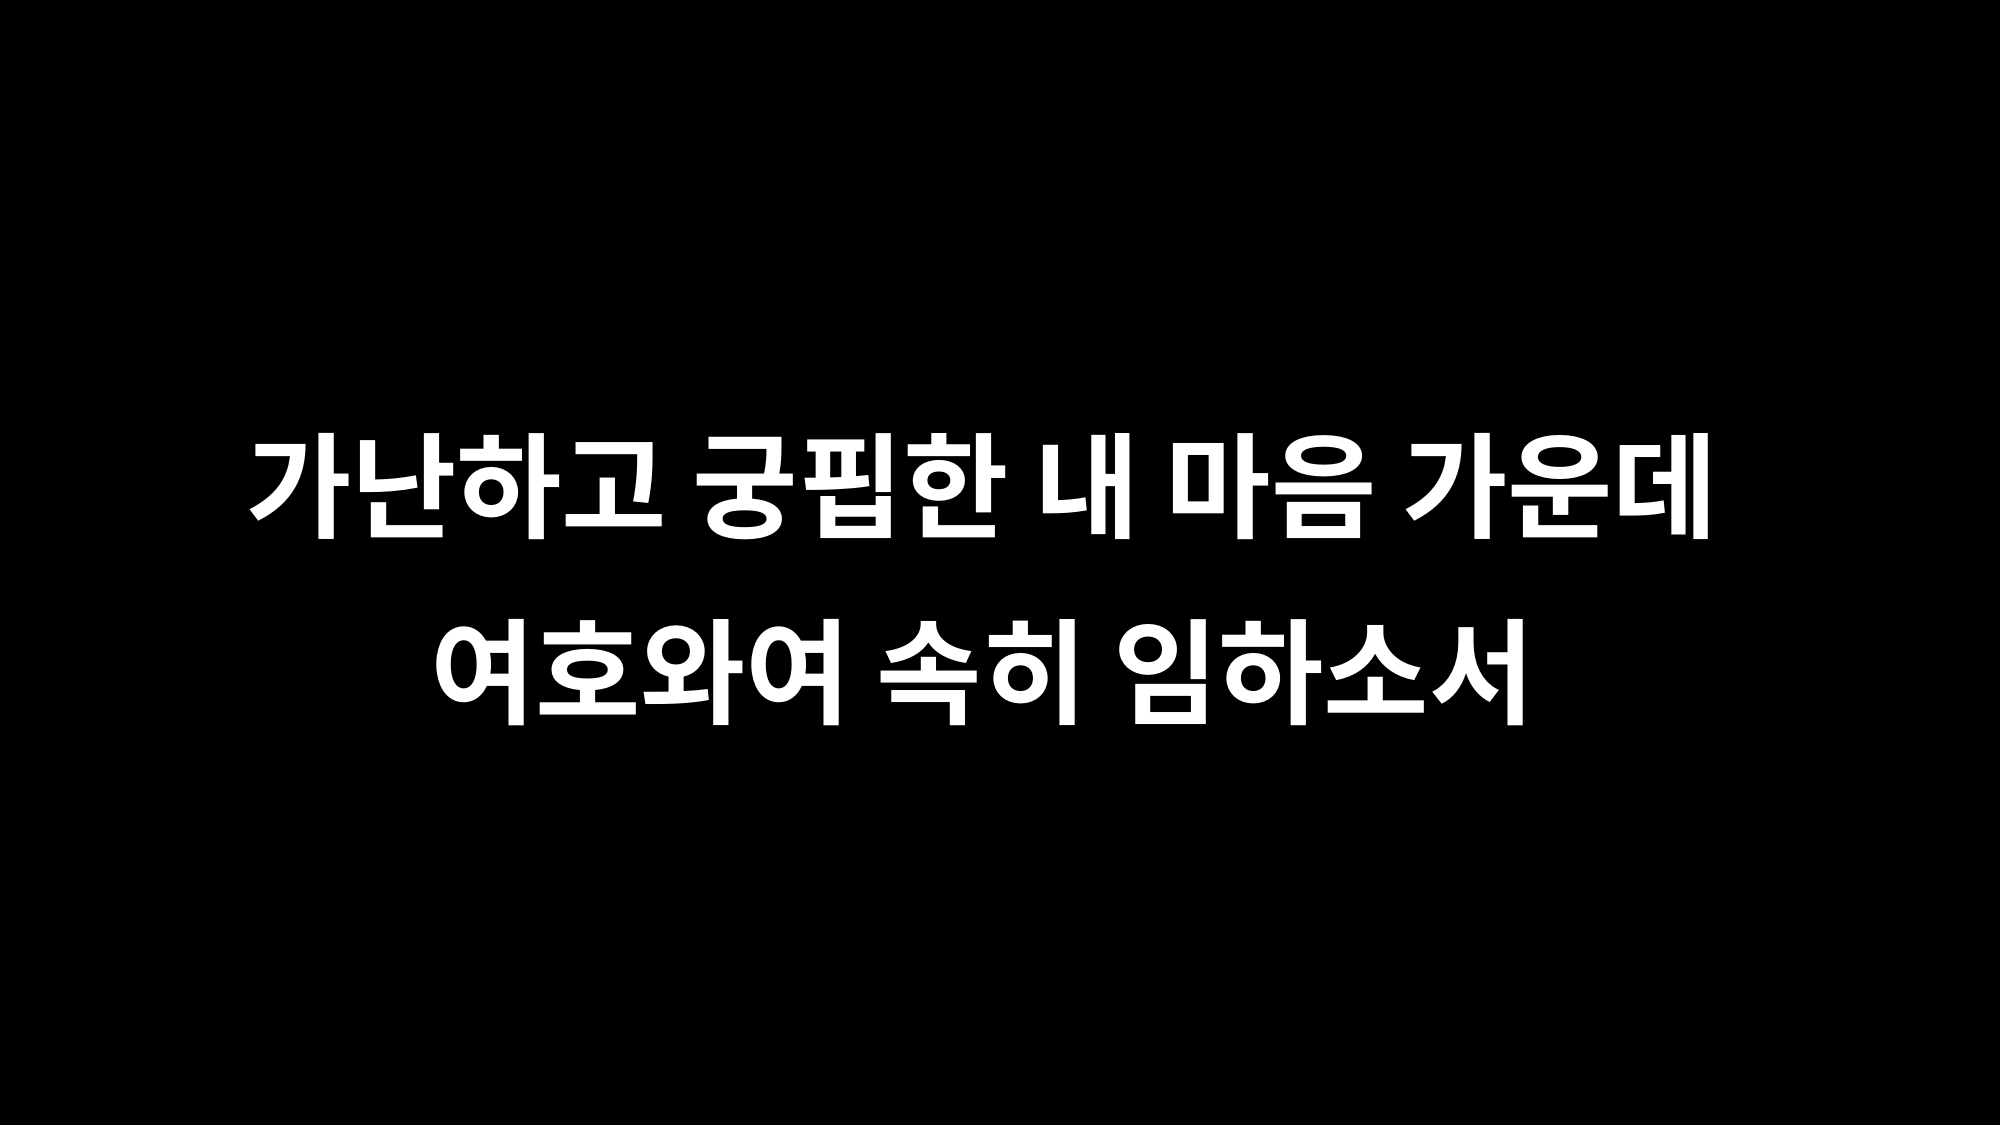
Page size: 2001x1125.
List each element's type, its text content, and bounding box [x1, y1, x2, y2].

text_box 가난하고 궁핍한 내 마음 가운데 여호와여 속히 임하소서 [52, 359, 1913, 746]
